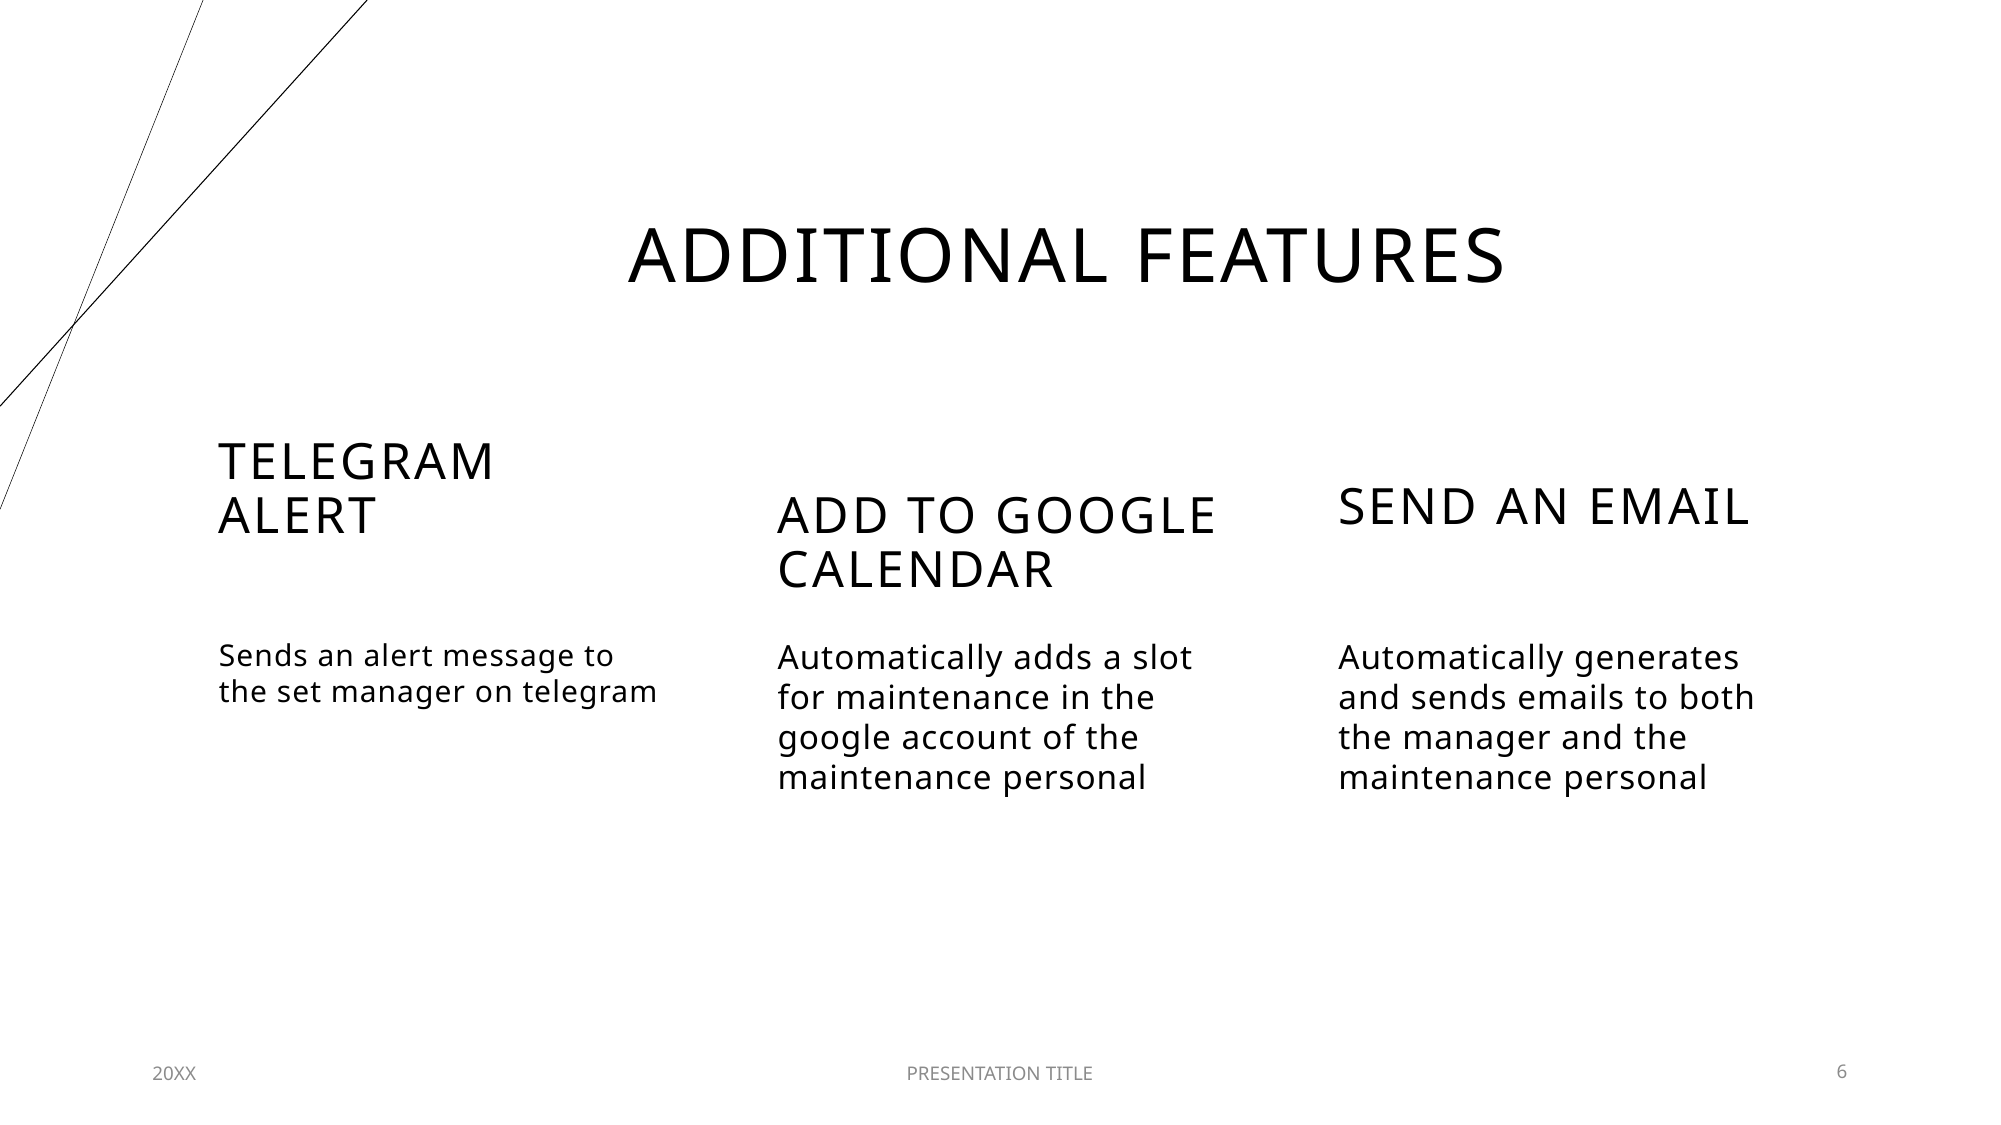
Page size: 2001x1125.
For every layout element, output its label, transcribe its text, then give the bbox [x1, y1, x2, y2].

list SEND AN EMAIL [1323, 407, 1797, 543]
list ADD TO GOOGLE CALENDAR [762, 470, 1238, 606]
footer PRESENTATION TITLE [662, 1042, 1338, 1103]
list Sends an alert message to the set manager on telegram [203, 629, 677, 743]
slide_number 6 [1412, 1042, 1863, 1103]
title ADDITIONAL FEATURES [272, 159, 1863, 357]
list Automatically adds a slot for maintenance in the google account of the maintenance personal [762, 629, 1238, 957]
list TELEGRAM ALERT [203, 416, 677, 552]
list Automatically generates and sends emails to both the manager and the maintenance personal [1323, 629, 1797, 957]
slide_number 20XX [137, 1042, 588, 1103]
